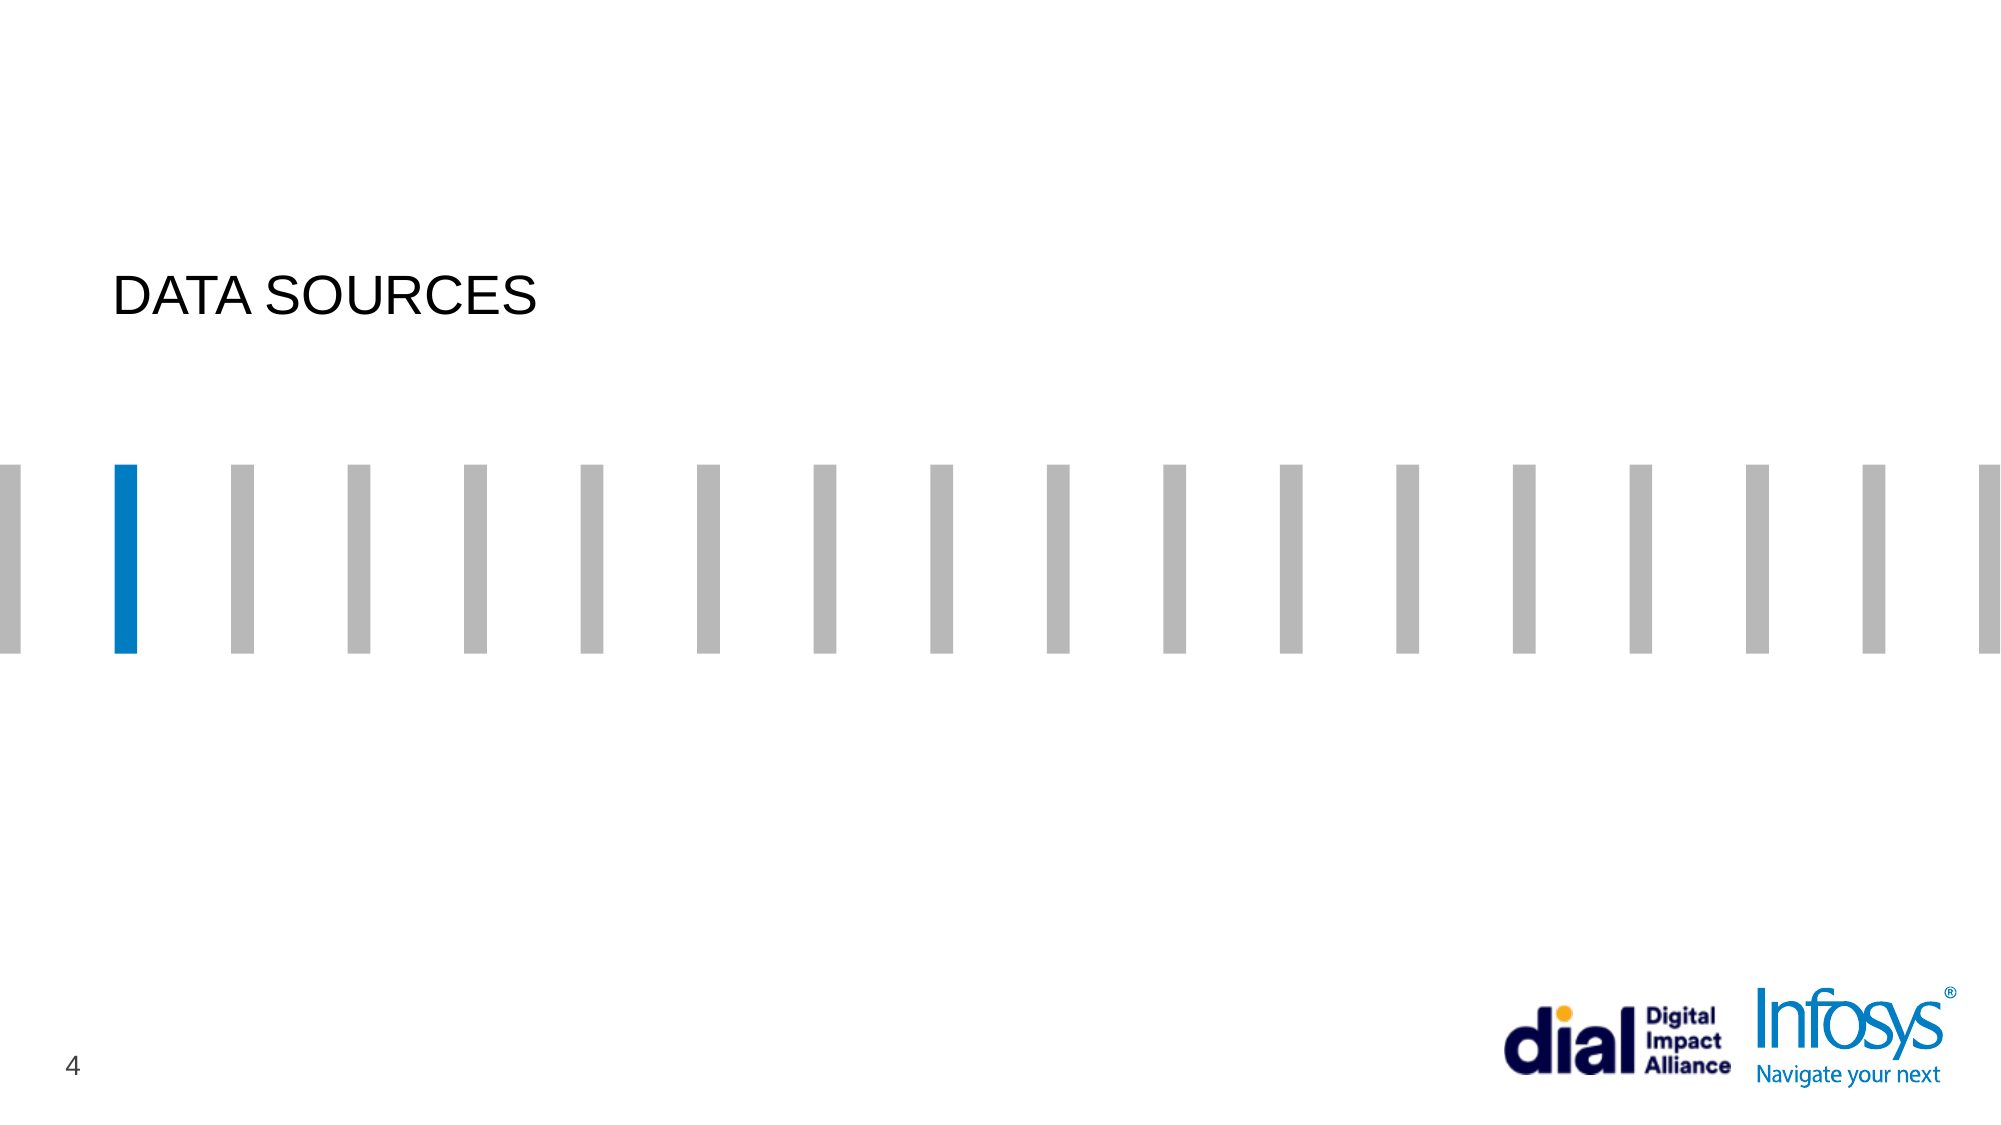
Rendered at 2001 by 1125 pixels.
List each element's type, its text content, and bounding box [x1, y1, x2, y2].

title DATA SOURCES [97, 251, 1635, 356]
picture [1504, 1005, 1731, 1075]
slide_number 4 [50, 1040, 153, 1102]
